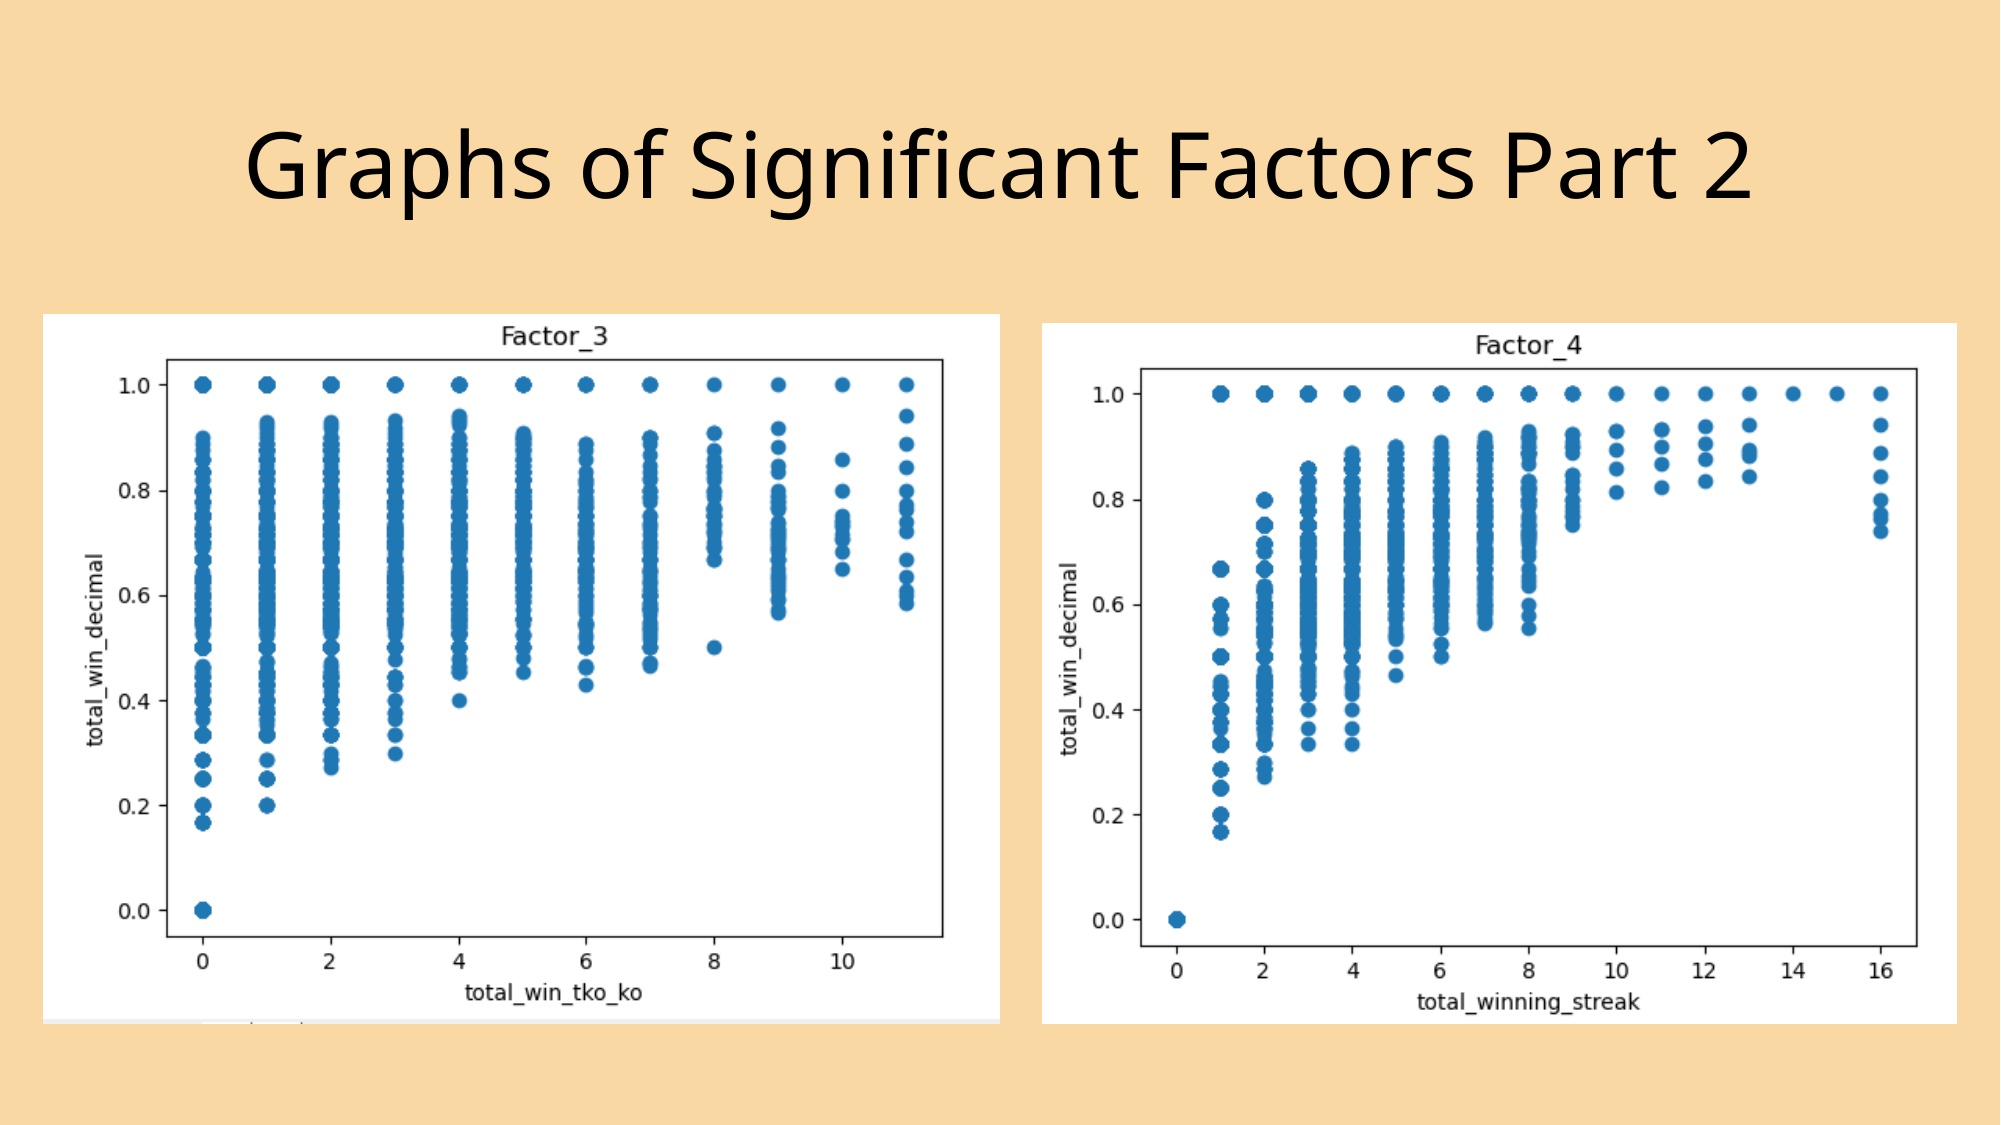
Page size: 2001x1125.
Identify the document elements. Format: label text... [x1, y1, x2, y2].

picture [43, 314, 1001, 1024]
picture [1042, 323, 1957, 1024]
title Graphs of Significant Factors Part 2 [137, 59, 1863, 278]
